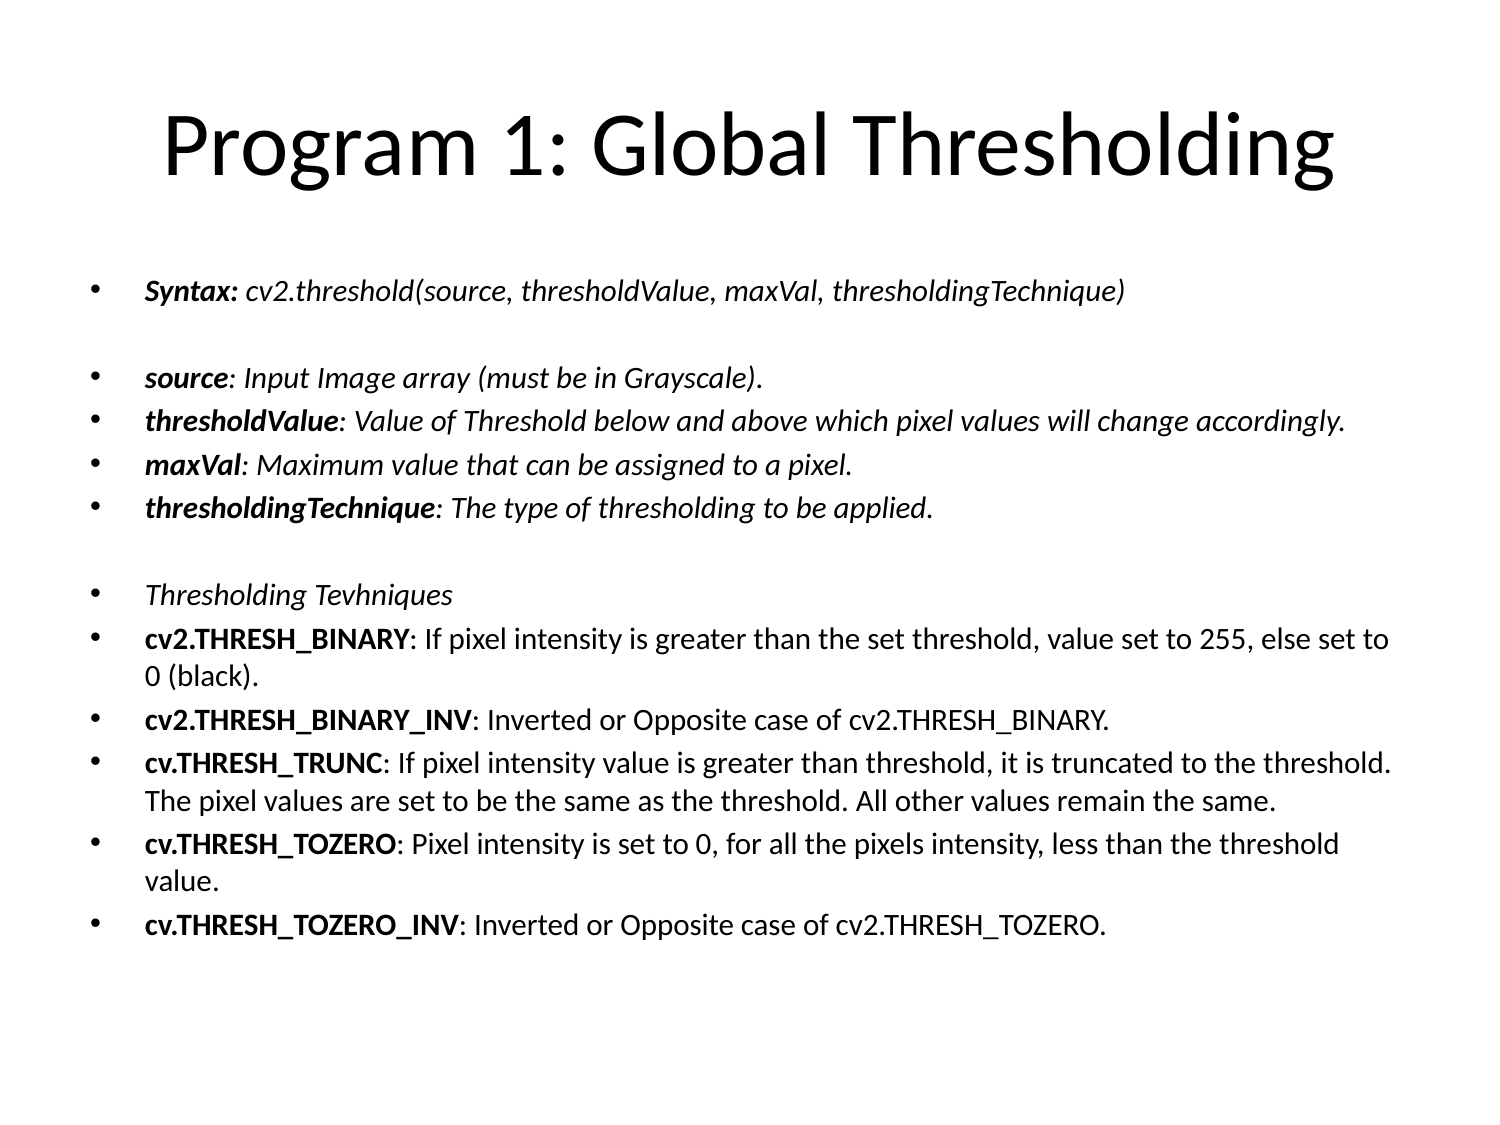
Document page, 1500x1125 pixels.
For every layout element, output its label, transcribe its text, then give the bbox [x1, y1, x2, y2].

title Program 1: Global Thresholding [75, 45, 1425, 233]
list Syntax: cv2.threshold(source, thresholdValue, maxVal, thresholdingTechnique) source: Input Image array (must be in Grayscale). thresholdValue: Value of Threshold below and above which pixel values will change accordingly. maxVal: Maximum value that can be assigned to a pixel. thresholdingTechnique: The type of thresholding to be applied. Thresholding Tevhniques cv2.THRESH_BINARY: If pixel intensity is greater than the set threshold, value set to 255, else set to 0 (black). cv2.THRESH_BINARY_INV: Inverted or Opposite case of cv2.THRESH_BINARY. cv.THRESH_TRUNC: If pixel intensity value is greater than threshold, it is truncated to the threshold. The pixel values are set to be the same as the threshold. All other values remain the same. cv.THRESH_TOZERO: Pixel intensity is set to 0, for all the pixels intensity, less than the threshold value. cv.THRESH_TOZERO_INV: Inverted or Opposite case of cv2.THRESH_TOZERO. [75, 262, 1425, 1005]
